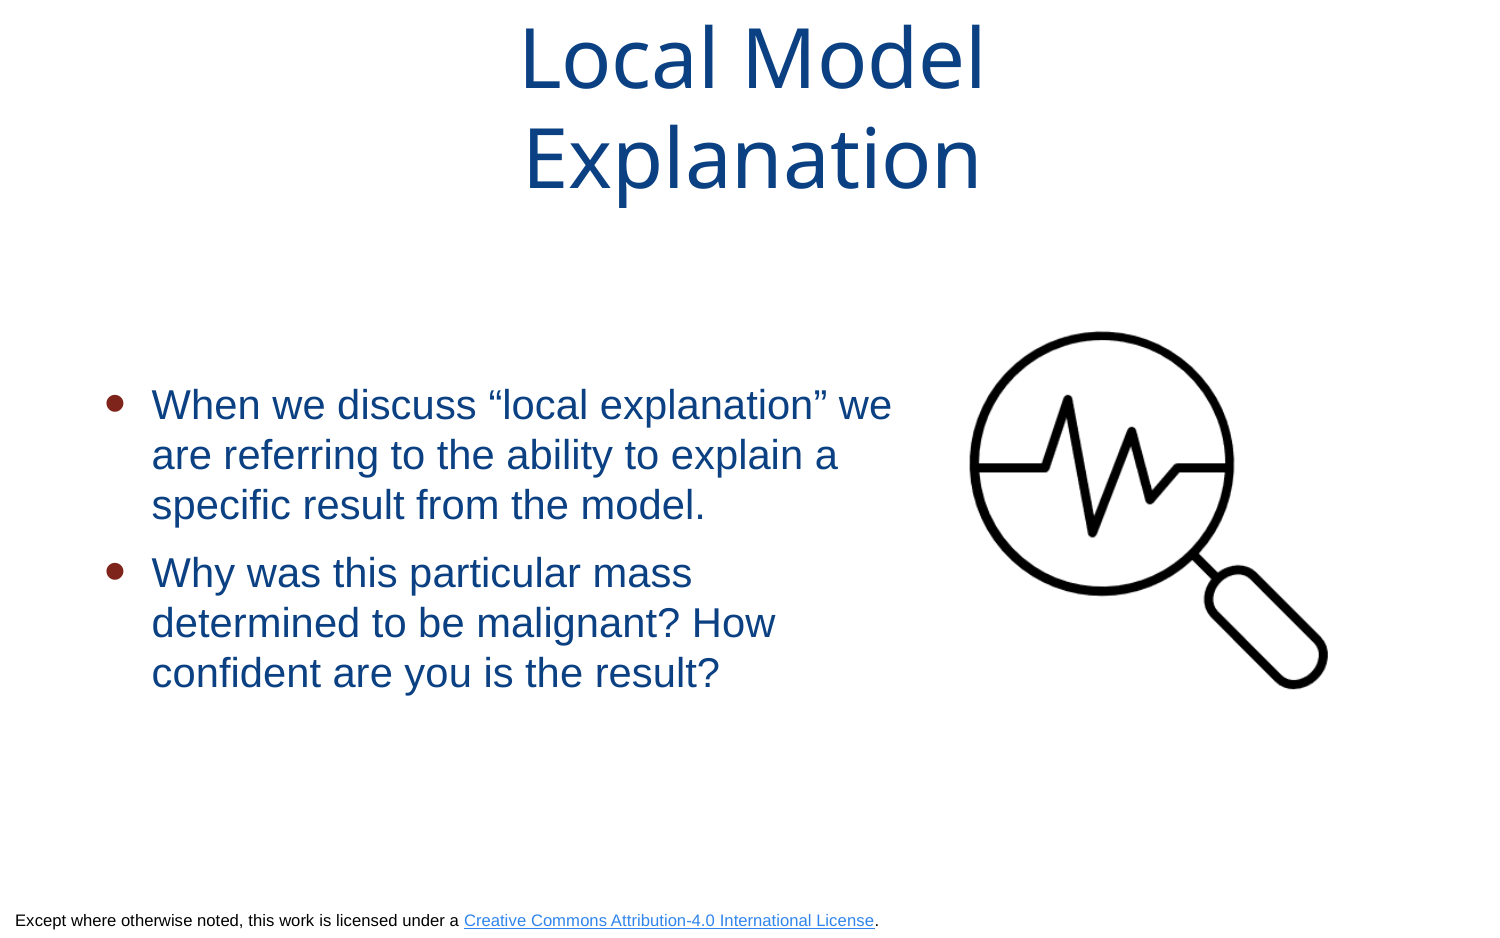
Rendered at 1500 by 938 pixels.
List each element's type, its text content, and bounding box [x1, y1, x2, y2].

picture [931, 290, 1369, 728]
list When we discuss “local explanation” we are referring to the ability to explain a specific result from the model. Why was this particular mass determined to be malignant? How confident are you is the result? [74, 371, 919, 784]
title Local Model Explanation [270, 90, 1236, 221]
